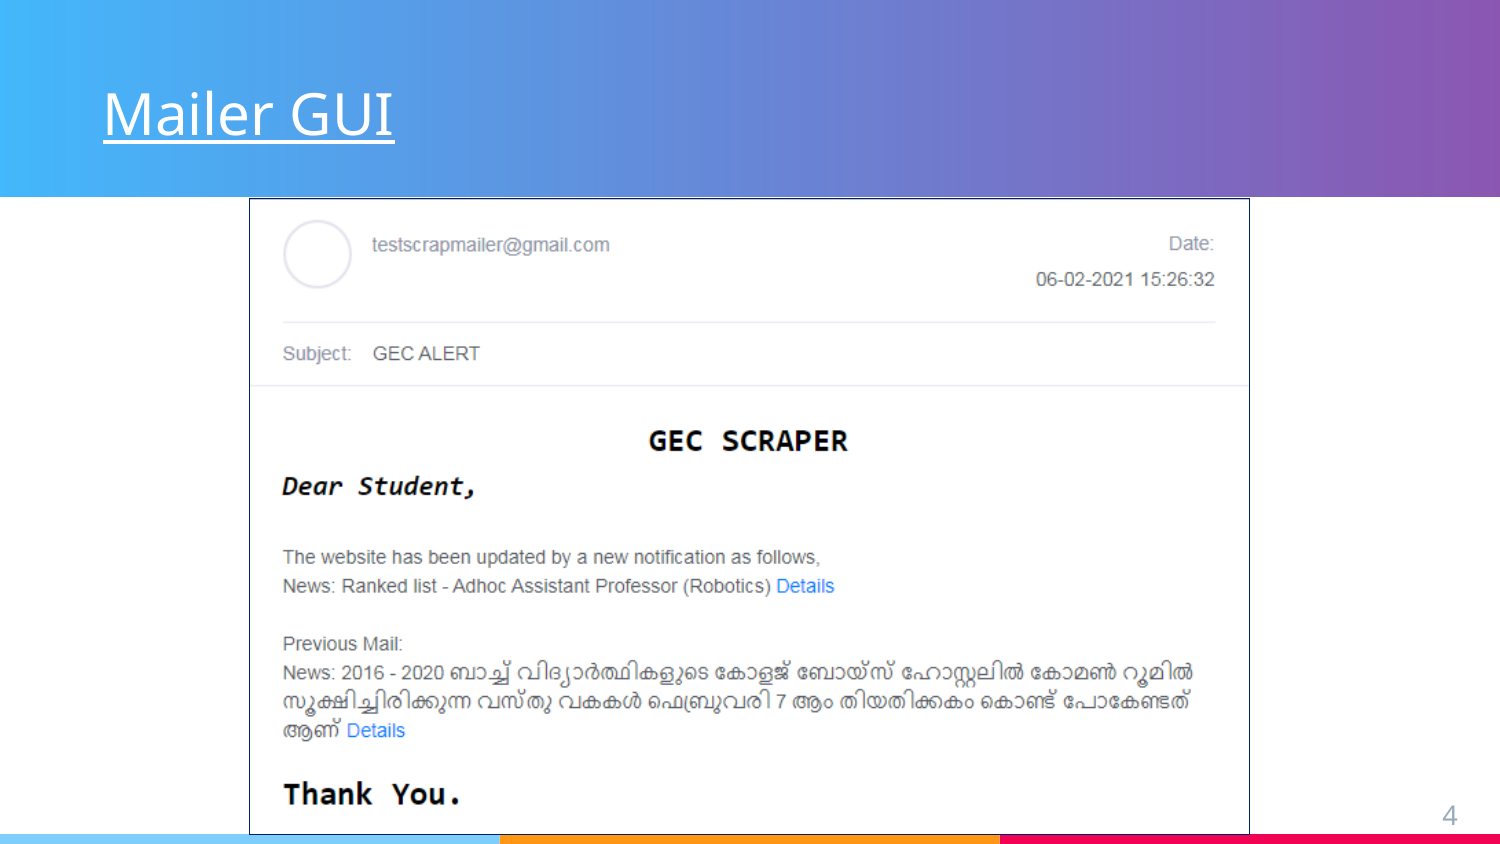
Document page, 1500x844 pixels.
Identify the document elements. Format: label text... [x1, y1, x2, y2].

title Mailer GUI [87, 59, 500, 163]
text_box [0, 834, 253, 844]
picture [249, 198, 1251, 835]
text_box [1245, 834, 1500, 844]
slide_number 4 [1400, 782, 1500, 834]
